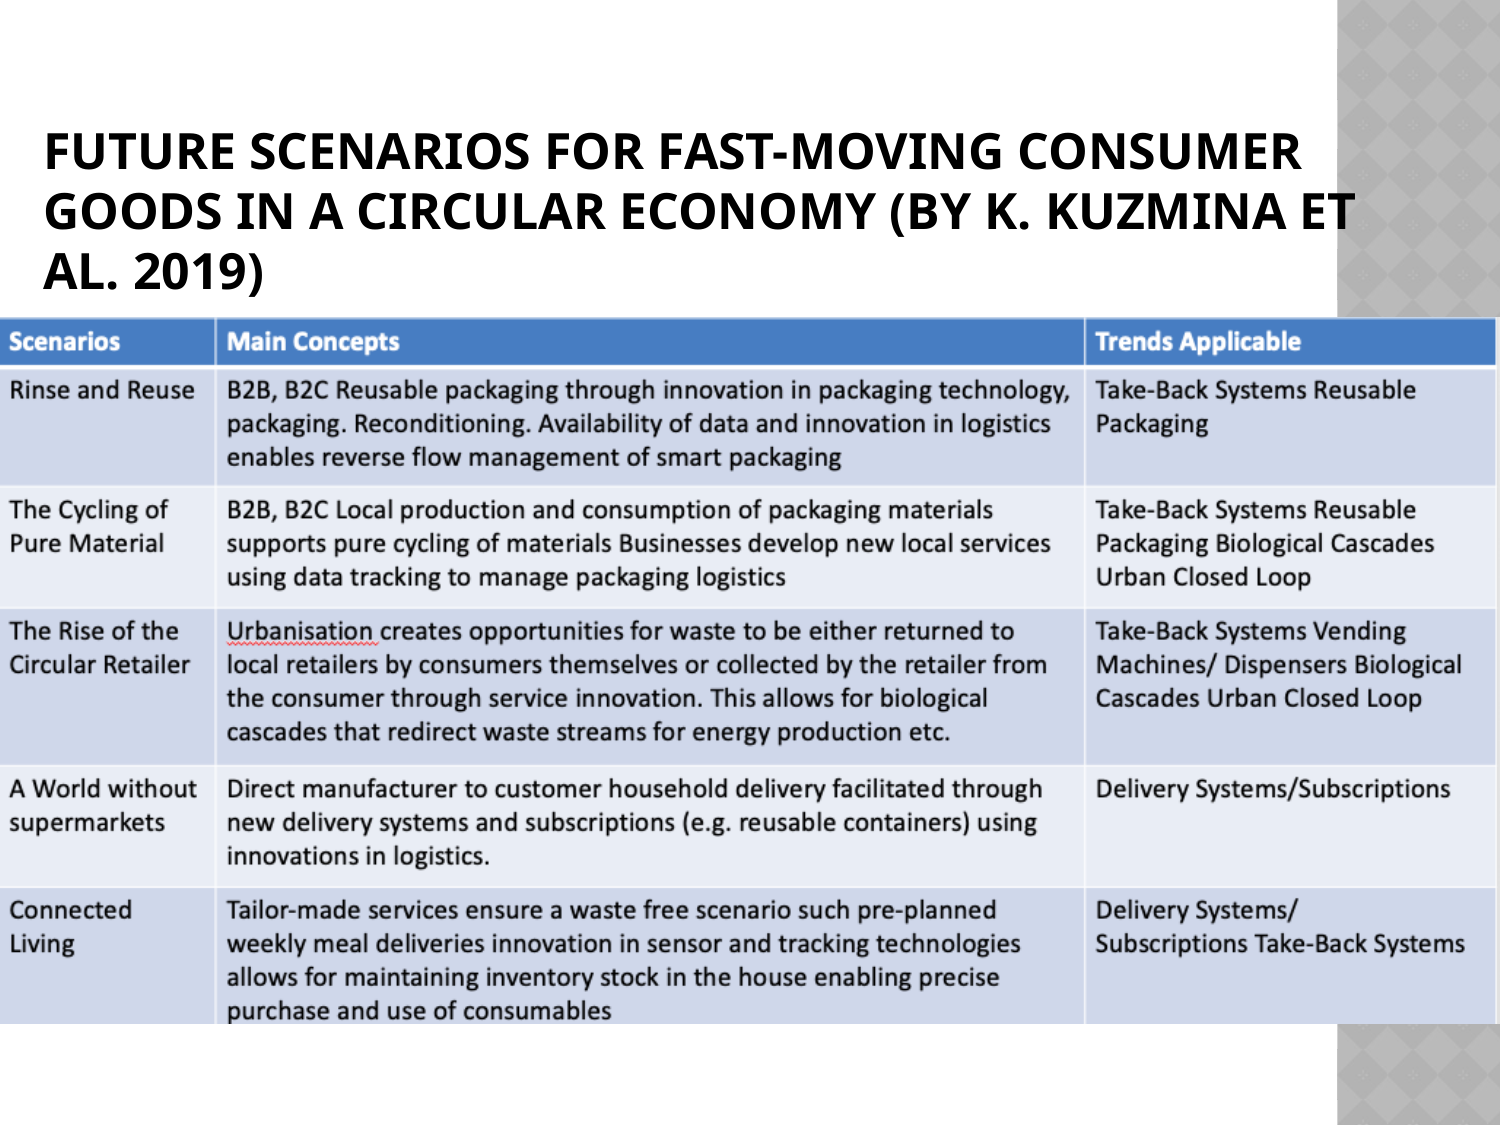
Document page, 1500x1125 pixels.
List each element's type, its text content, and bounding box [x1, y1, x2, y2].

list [0, 316, 1500, 1024]
title Future scenarios for fast-moving consumer goods in a circular economy (by K. Kuzmina et al. 2019) [35, 145, 1442, 300]
